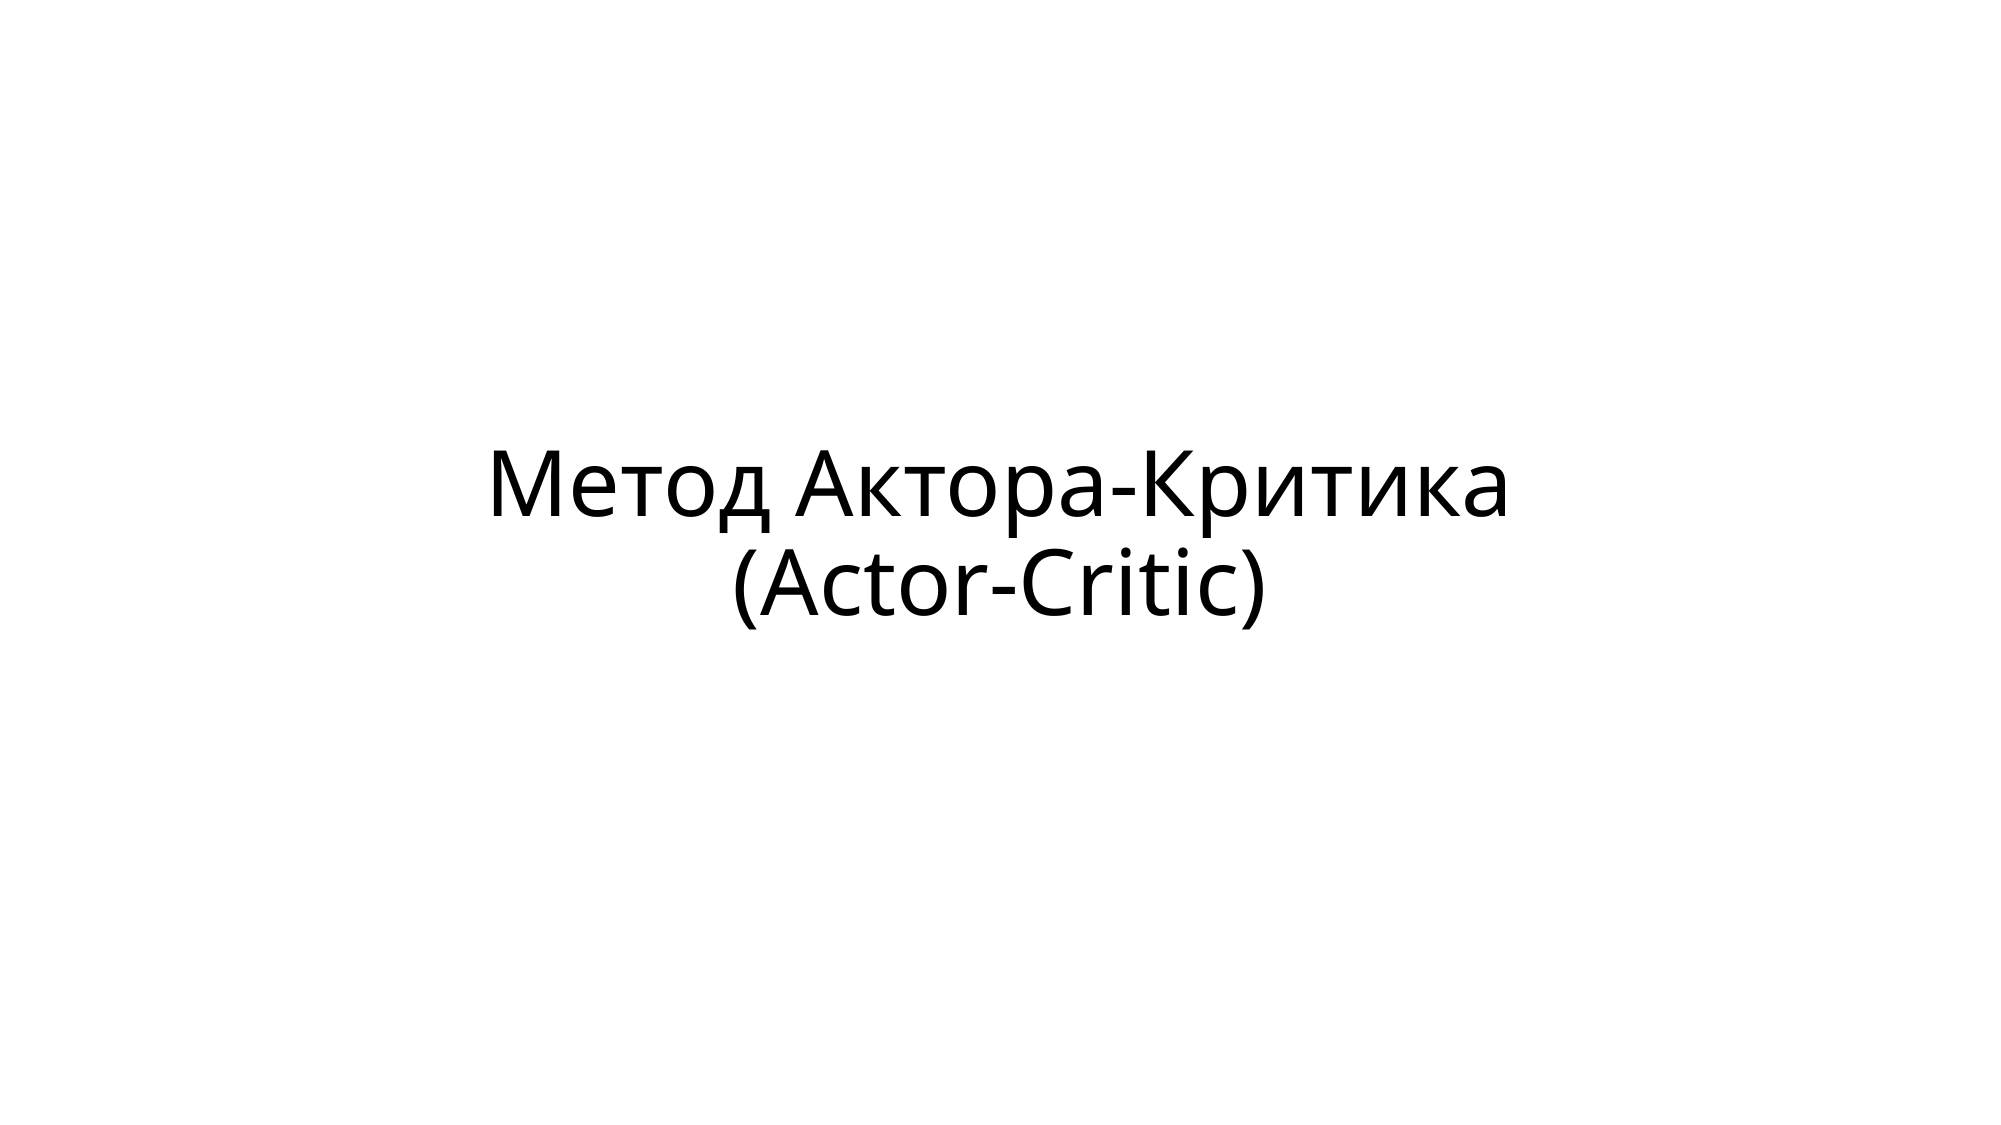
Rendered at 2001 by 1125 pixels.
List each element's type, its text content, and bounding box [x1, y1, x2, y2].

title Метод Актора-Критика (Actor-Critic) [137, 59, 1863, 1014]
